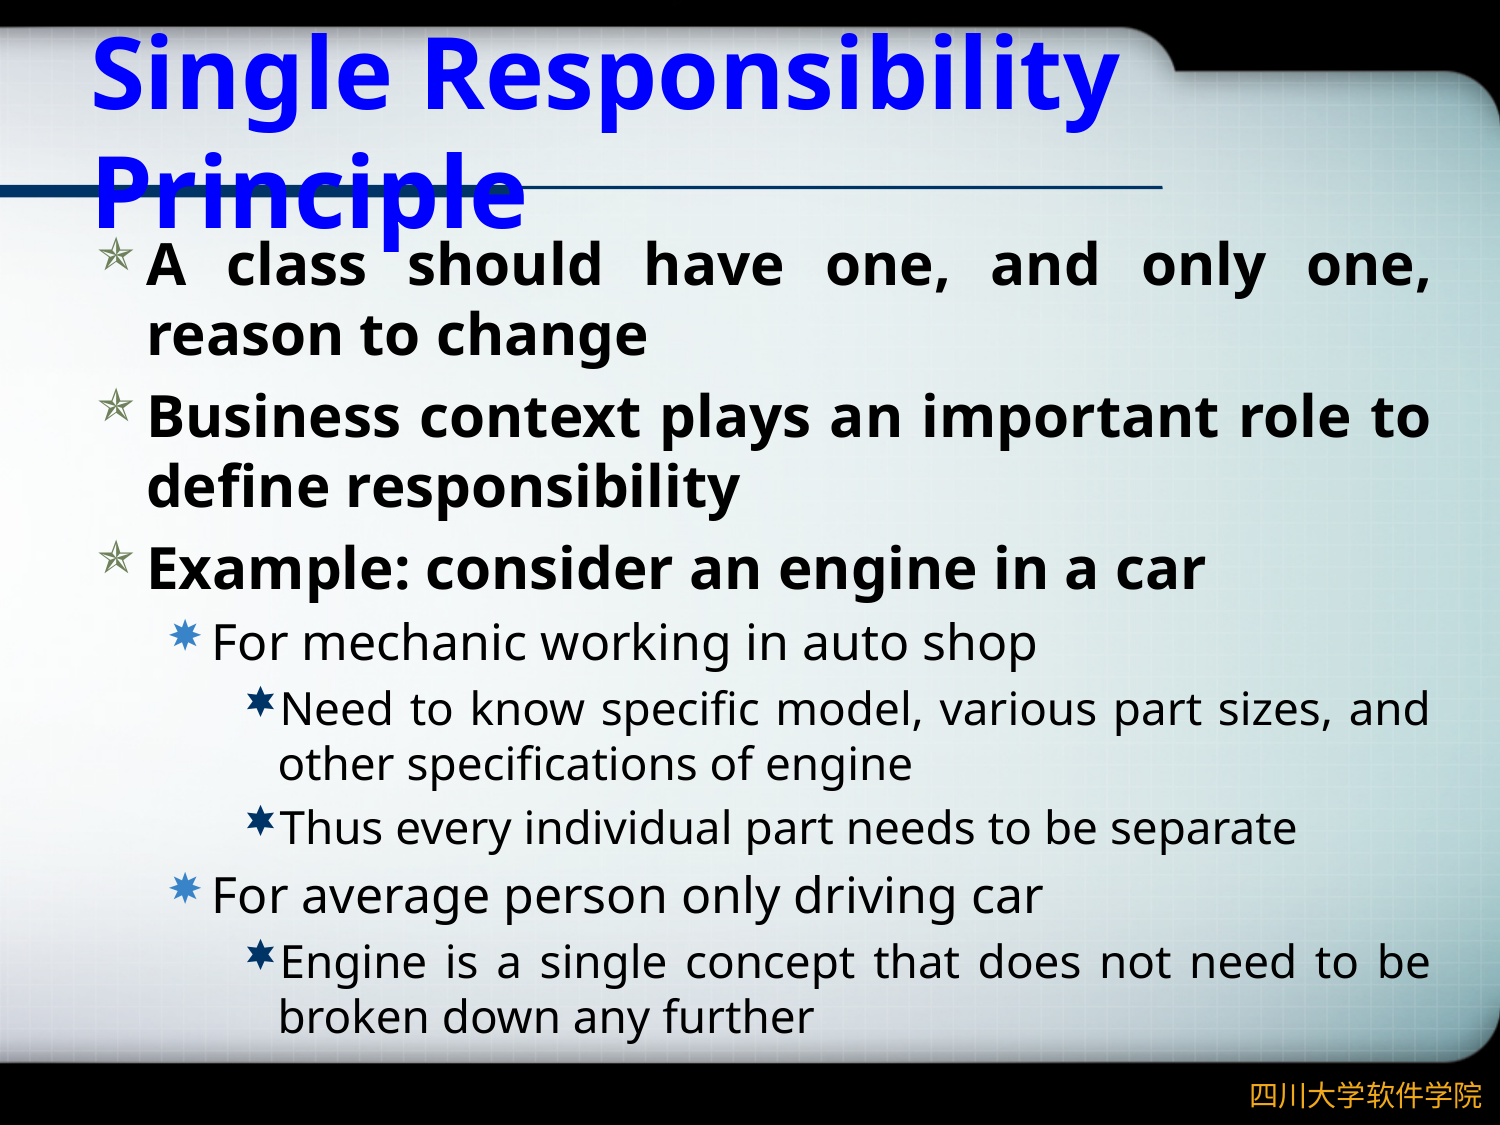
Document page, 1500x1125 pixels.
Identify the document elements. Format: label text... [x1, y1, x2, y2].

list A class should have one, and only one, reason to change Business context plays an important role to define responsibility Example: consider an engine in a car For mechanic working in auto shop Need to know specific model, various part sizes, and other specifications of engine Thus every individual part needs to be separate For average person only driving car Engine is a single concept that does not need to be broken down any further [75, 219, 1447, 1083]
title Single Responsibility Principle [75, 78, 1500, 180]
picture [0, 0, 1500, 1125]
